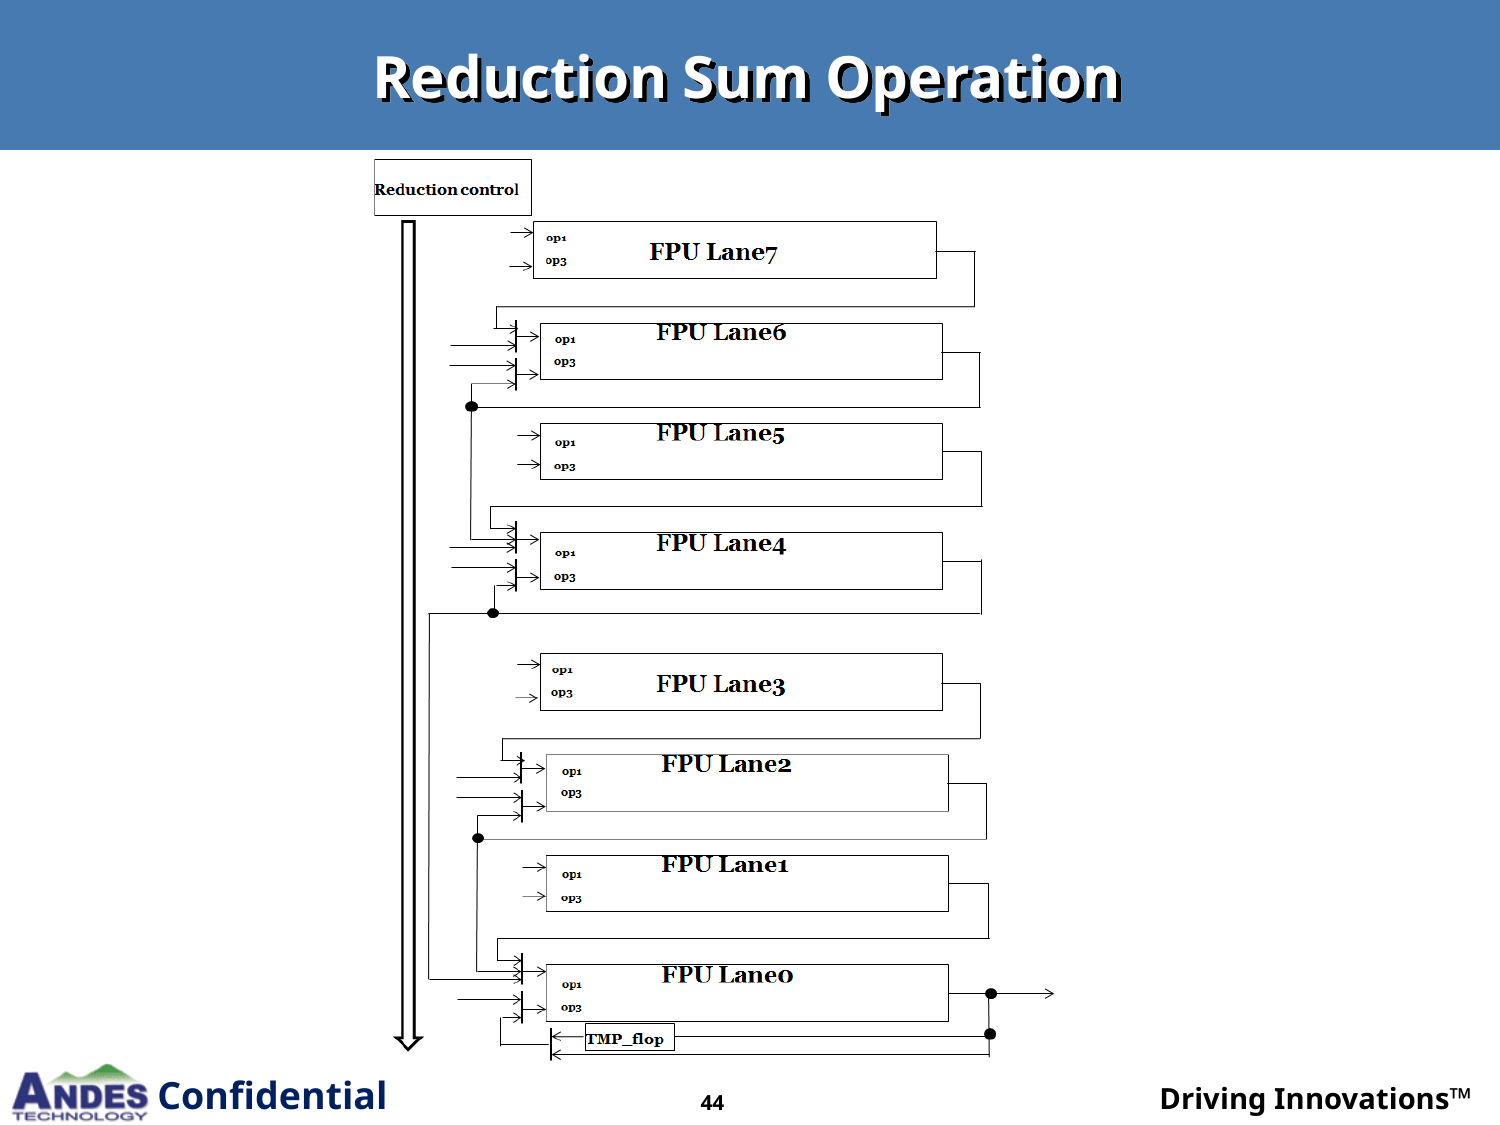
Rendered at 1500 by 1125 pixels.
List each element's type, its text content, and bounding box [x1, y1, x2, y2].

picture [0, 1063, 163, 1123]
text_box [0, 0, 1500, 74]
picture [346, 155, 1062, 1068]
title Reduction Sum Operation [32, 76, 1461, 125]
